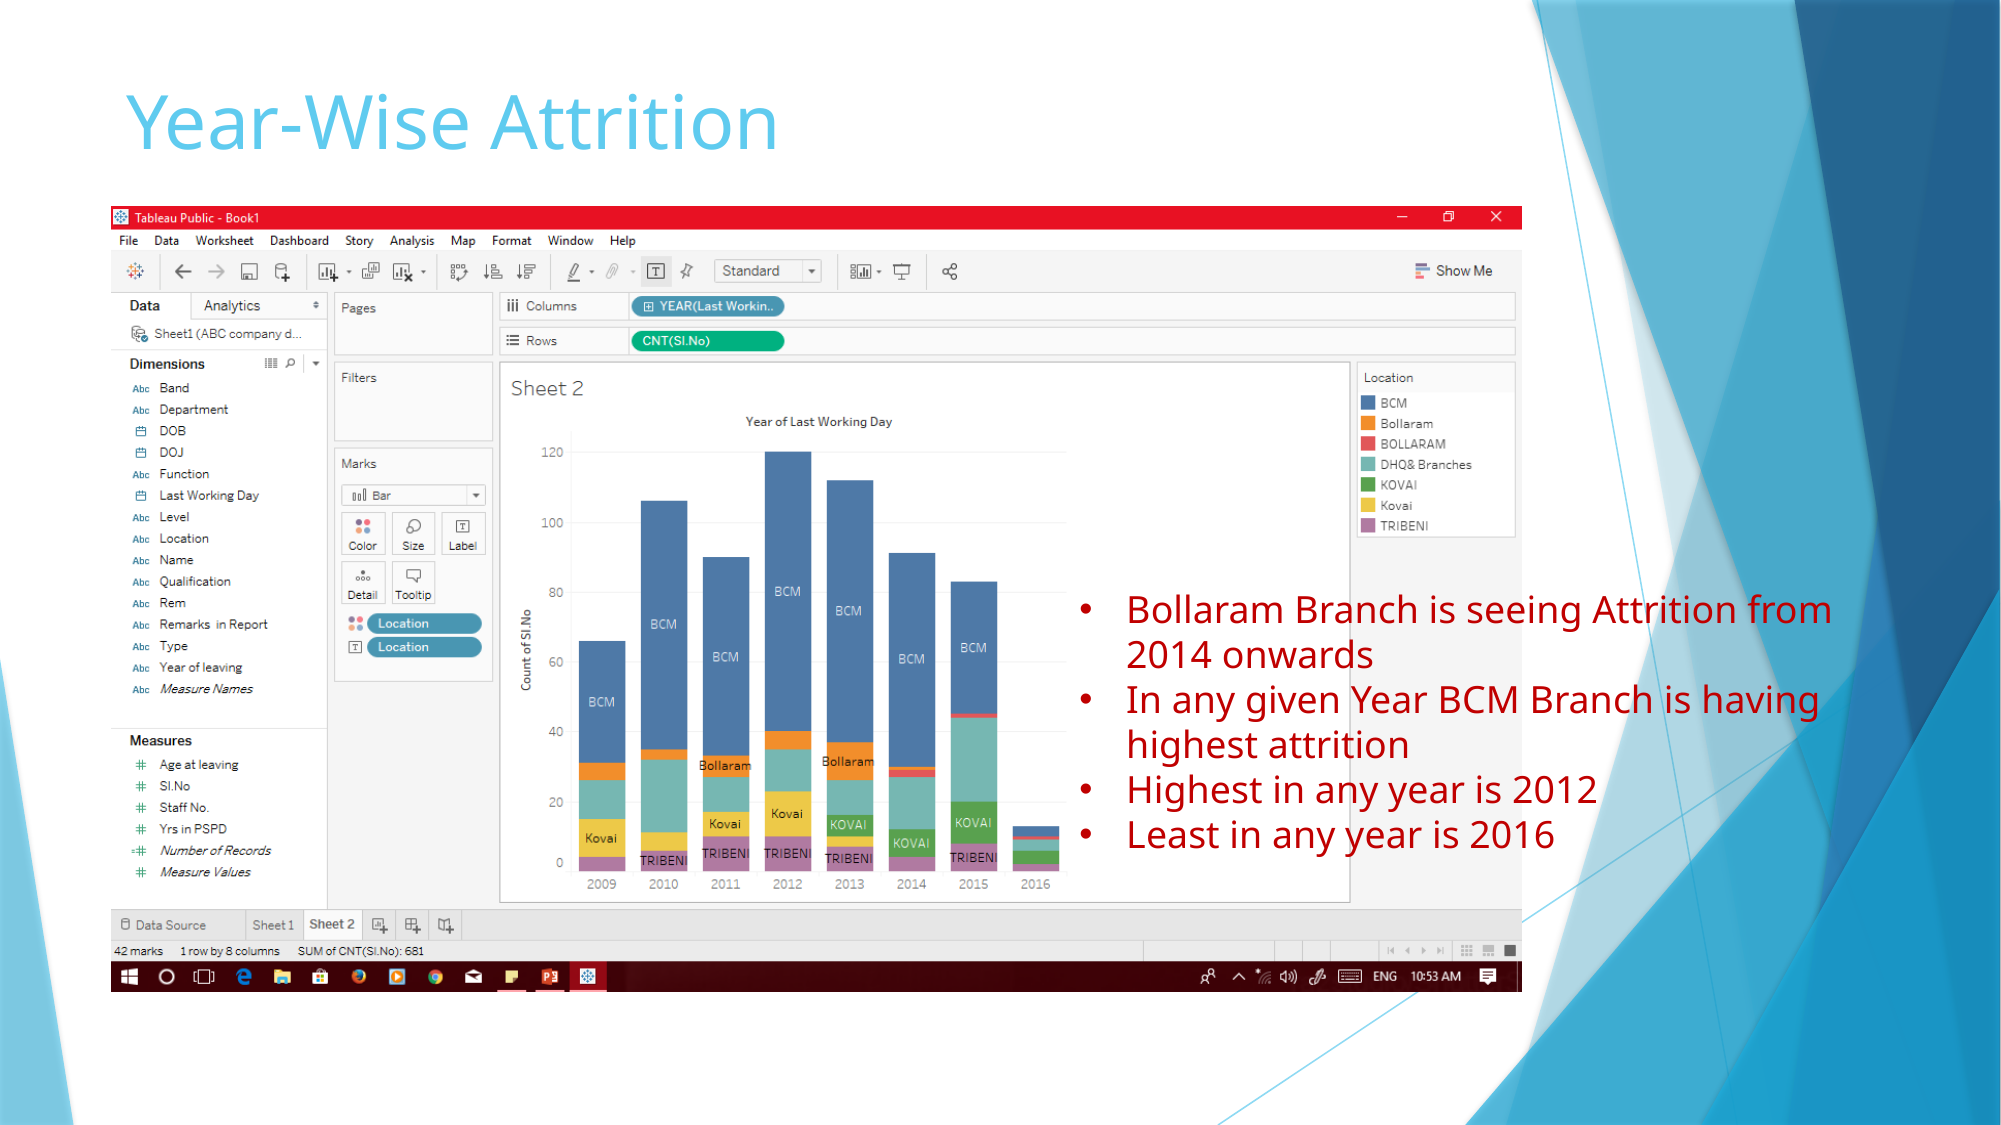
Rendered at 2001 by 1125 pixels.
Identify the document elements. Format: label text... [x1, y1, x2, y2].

text_box Bollaram Branch is seeing Attrition from 2014 onwards In any given Year BCM Branch is having highest attrition Highest in any year is 2012 Least in any year is 2016 [1526, 578, 1873, 864]
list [110, 205, 1522, 992]
title Year-Wise Attrition [111, 66, 1522, 173]
